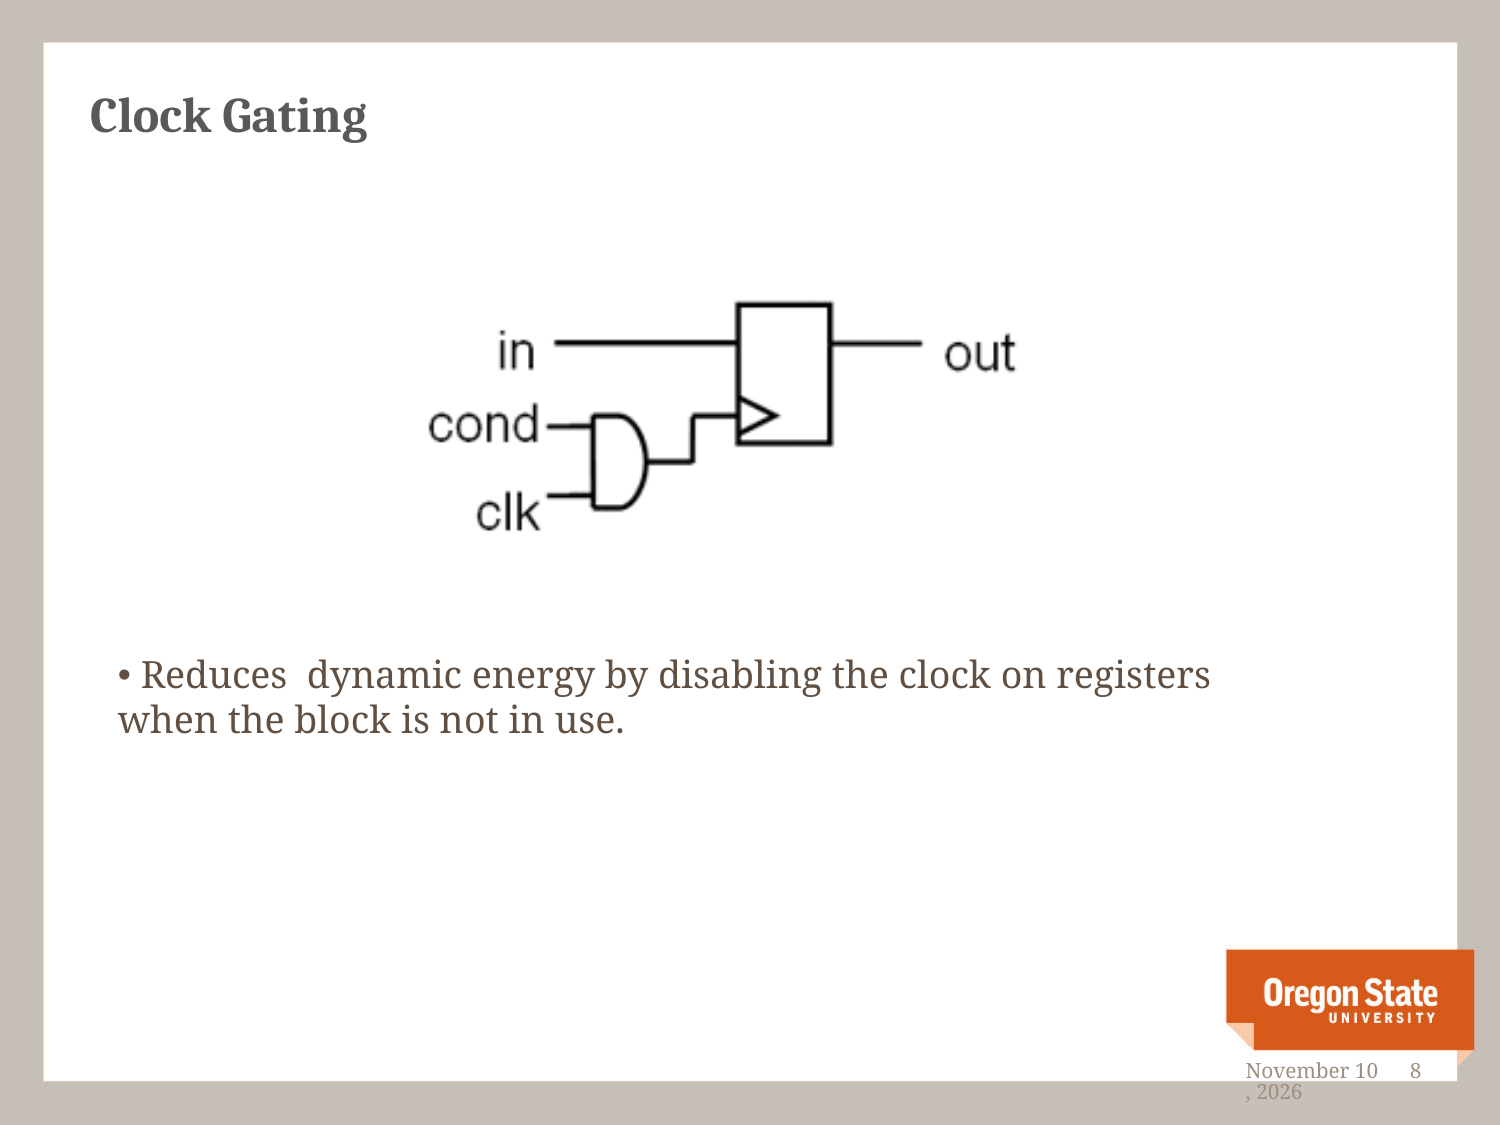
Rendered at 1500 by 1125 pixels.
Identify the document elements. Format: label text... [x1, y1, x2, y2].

text_box Reduces dynamic energy by disabling the clock on registers when the block is not in use. [103, 644, 1308, 794]
picture [0, 0, 1500, 1125]
title Clock Gating [74, 74, 1426, 188]
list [409, 253, 1037, 599]
